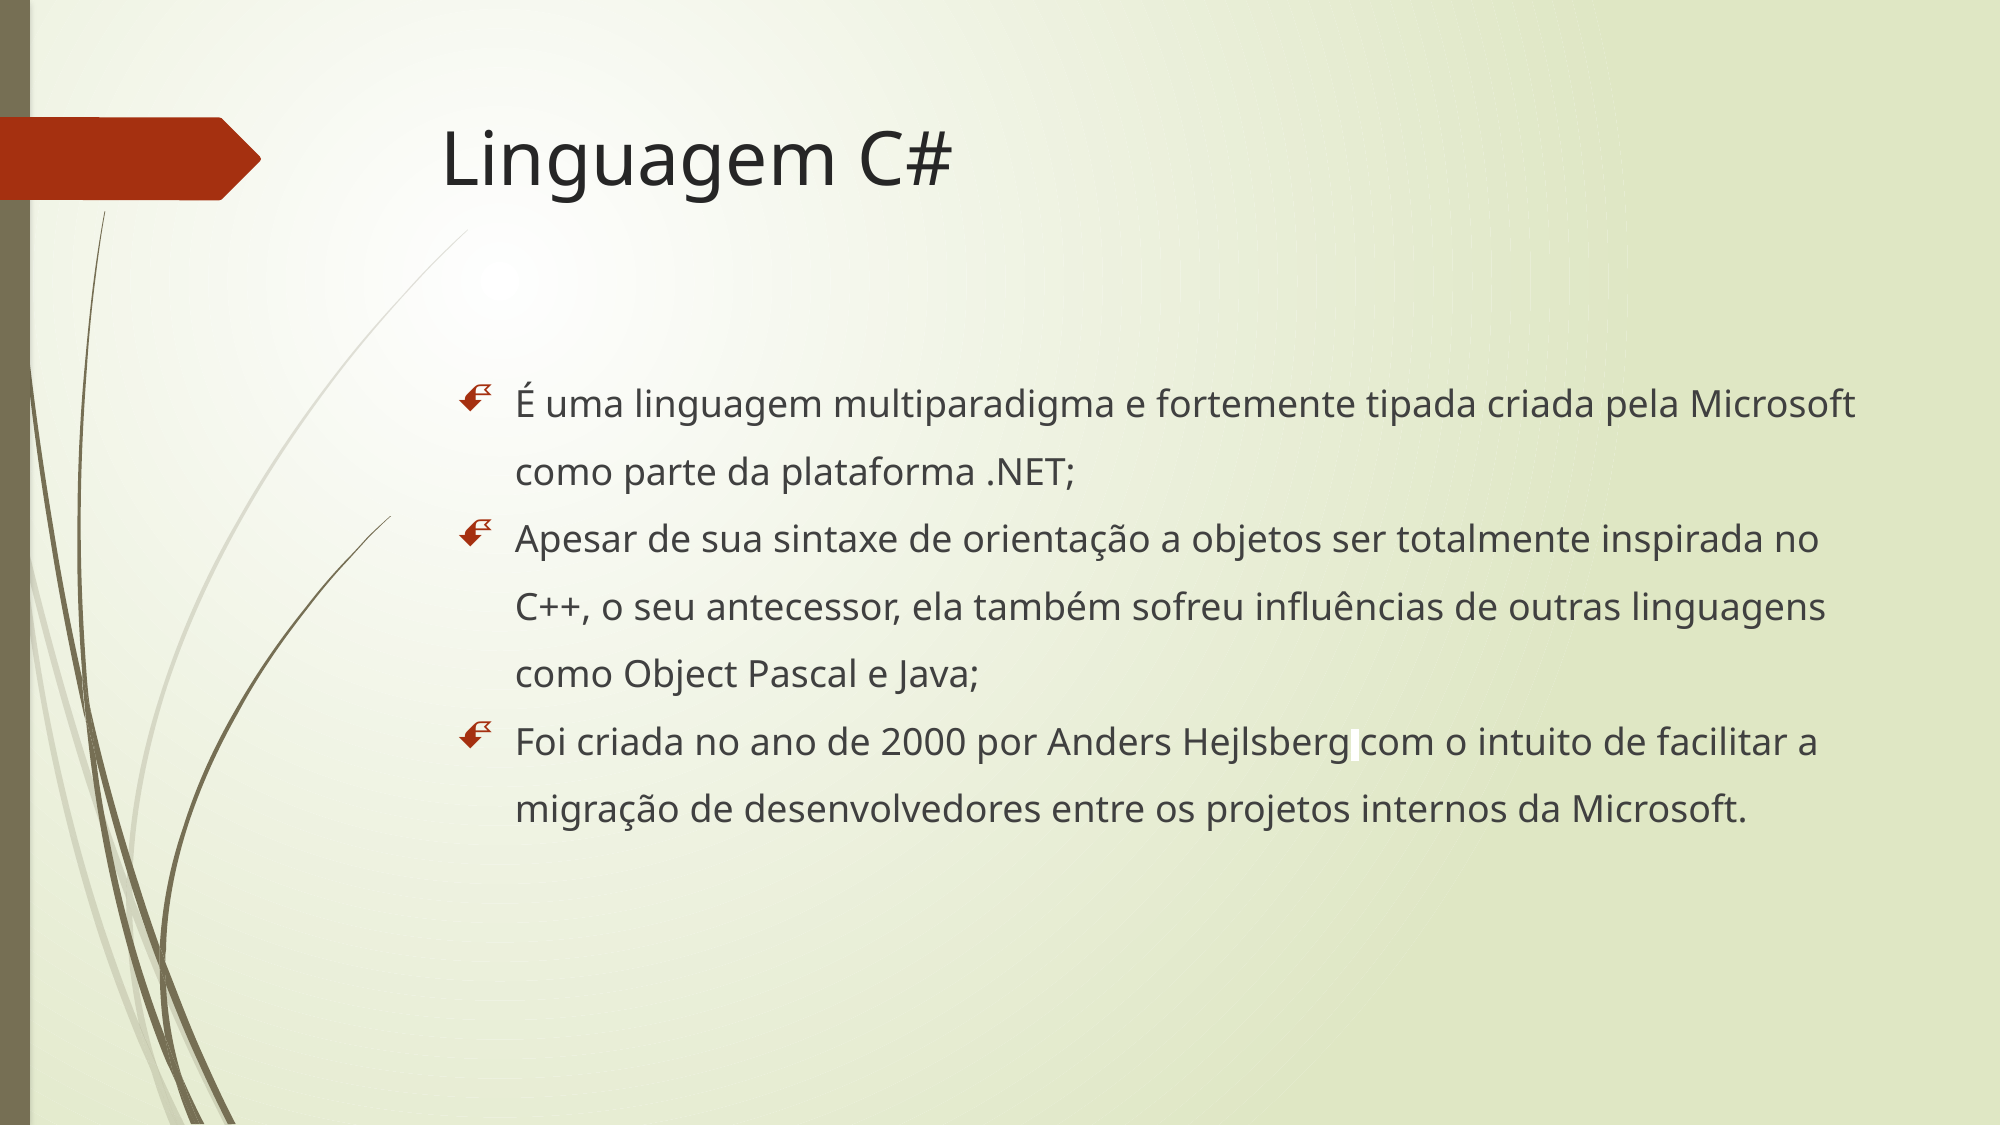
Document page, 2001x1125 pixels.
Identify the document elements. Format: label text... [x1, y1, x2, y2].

title Linguagem C# [425, 102, 1888, 313]
list É uma linguagem multiparadigma e fortemente tipada criada pela Microsoft como parte da plataforma .NET; Apesar de sua sintaxe de orientação a objetos ser totalmente inspirada no C++, o seu antecessor, ela também sofreu influências de outras linguagens como Object Pascal e Java; Foi criada no ano de 2000 por Anders Hejlsberg com o intuito de facilitar a migração de desenvolvedores entre os projetos internos da Microsoft. [424, 350, 1888, 970]
